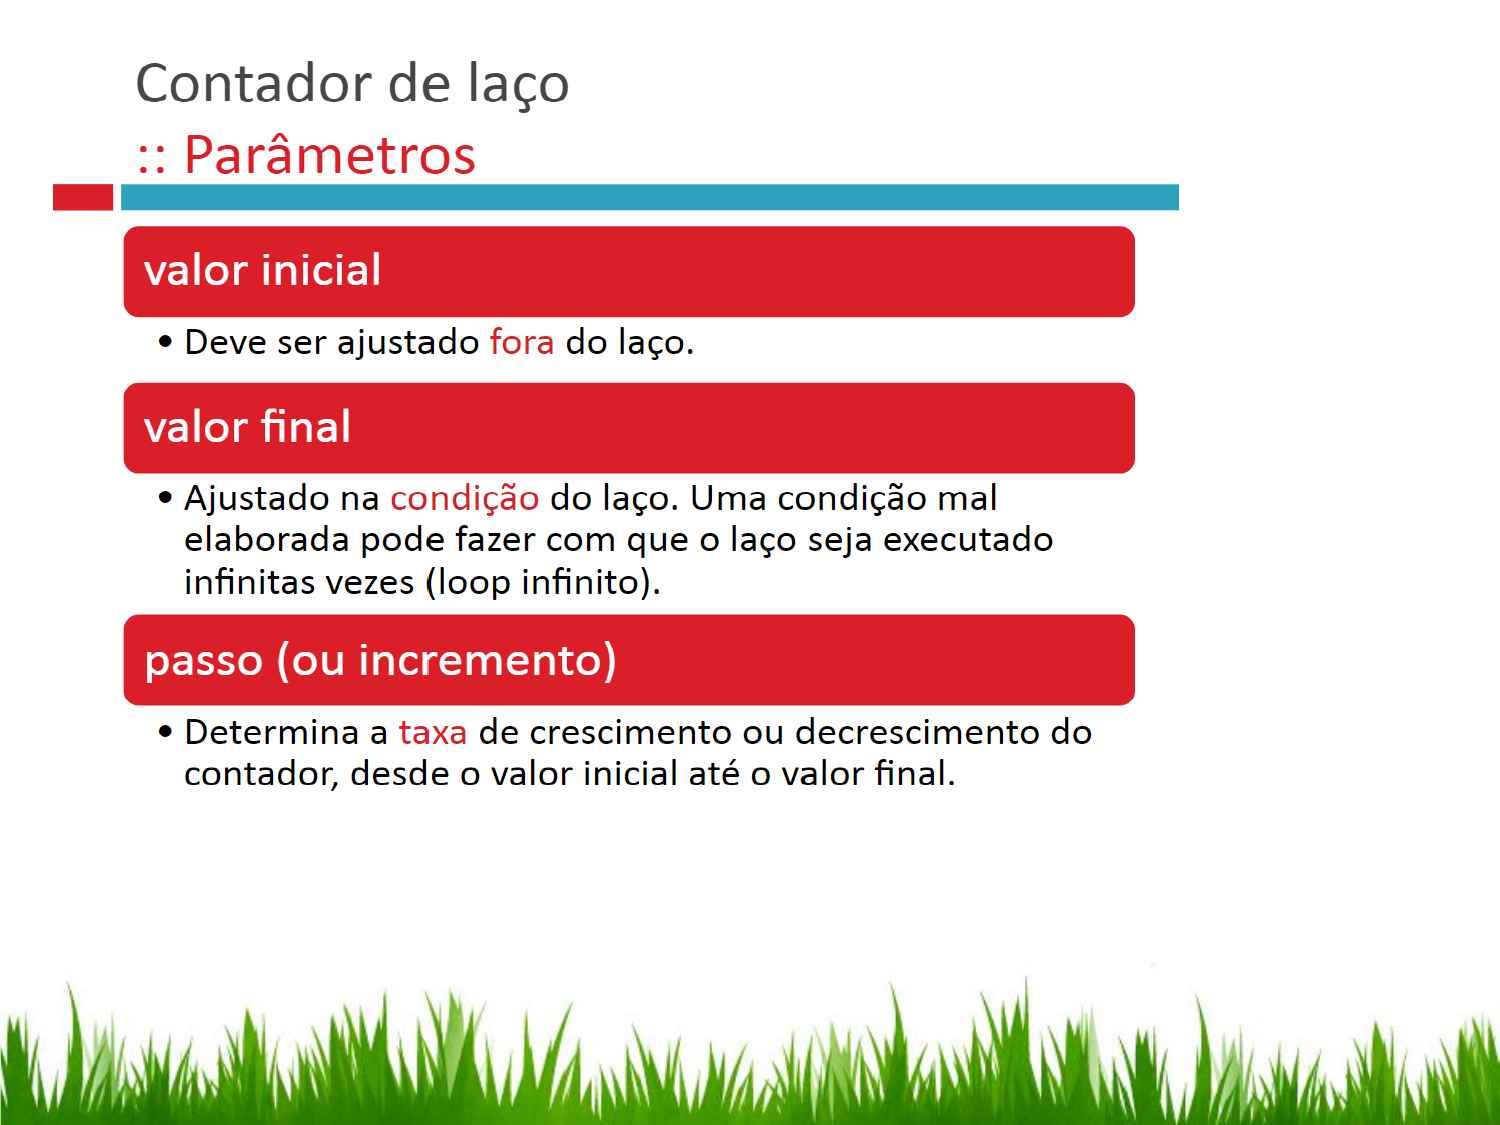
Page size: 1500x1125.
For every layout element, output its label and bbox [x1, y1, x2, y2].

picture [0, 962, 1500, 1125]
picture [52, 31, 1179, 836]
